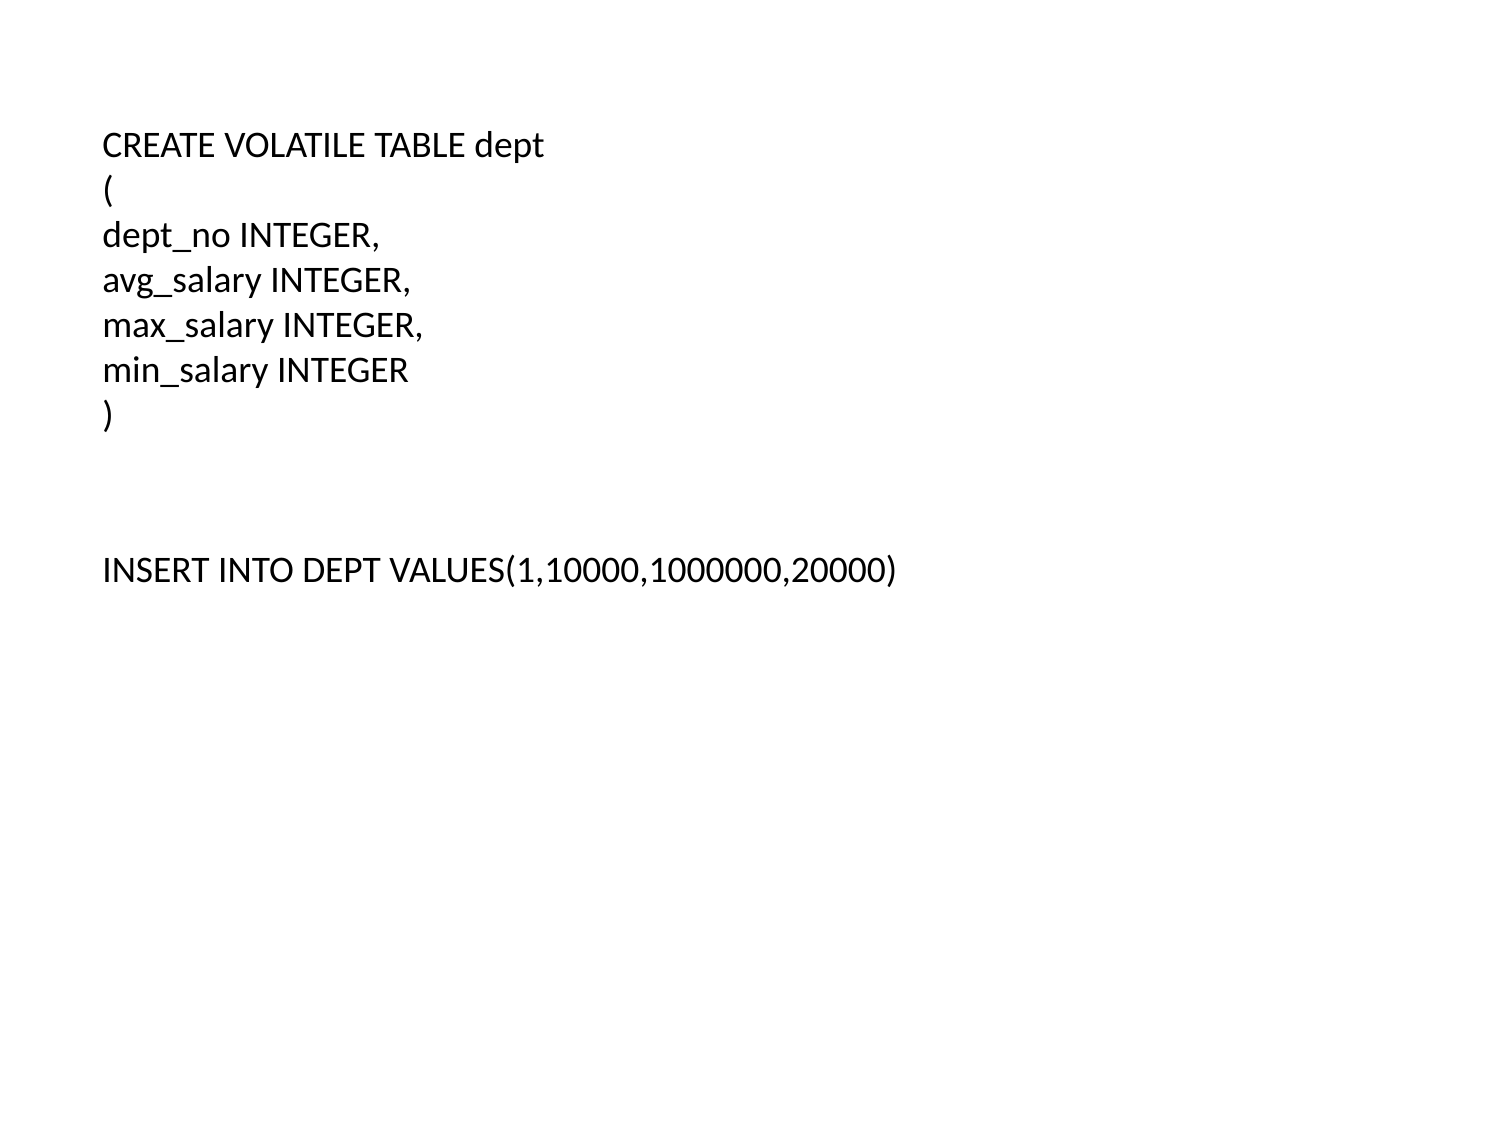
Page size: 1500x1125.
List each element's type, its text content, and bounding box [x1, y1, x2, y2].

text_box CREATE VOLATILE TABLE dept ( dept_no INTEGER, avg_salary INTEGER, max_salary INTEGER, min_salary INTEGER ) [87, 112, 838, 443]
text_box INSERT INTO DEPT VALUES(1,10000,1000000,20000) [87, 537, 1138, 598]
